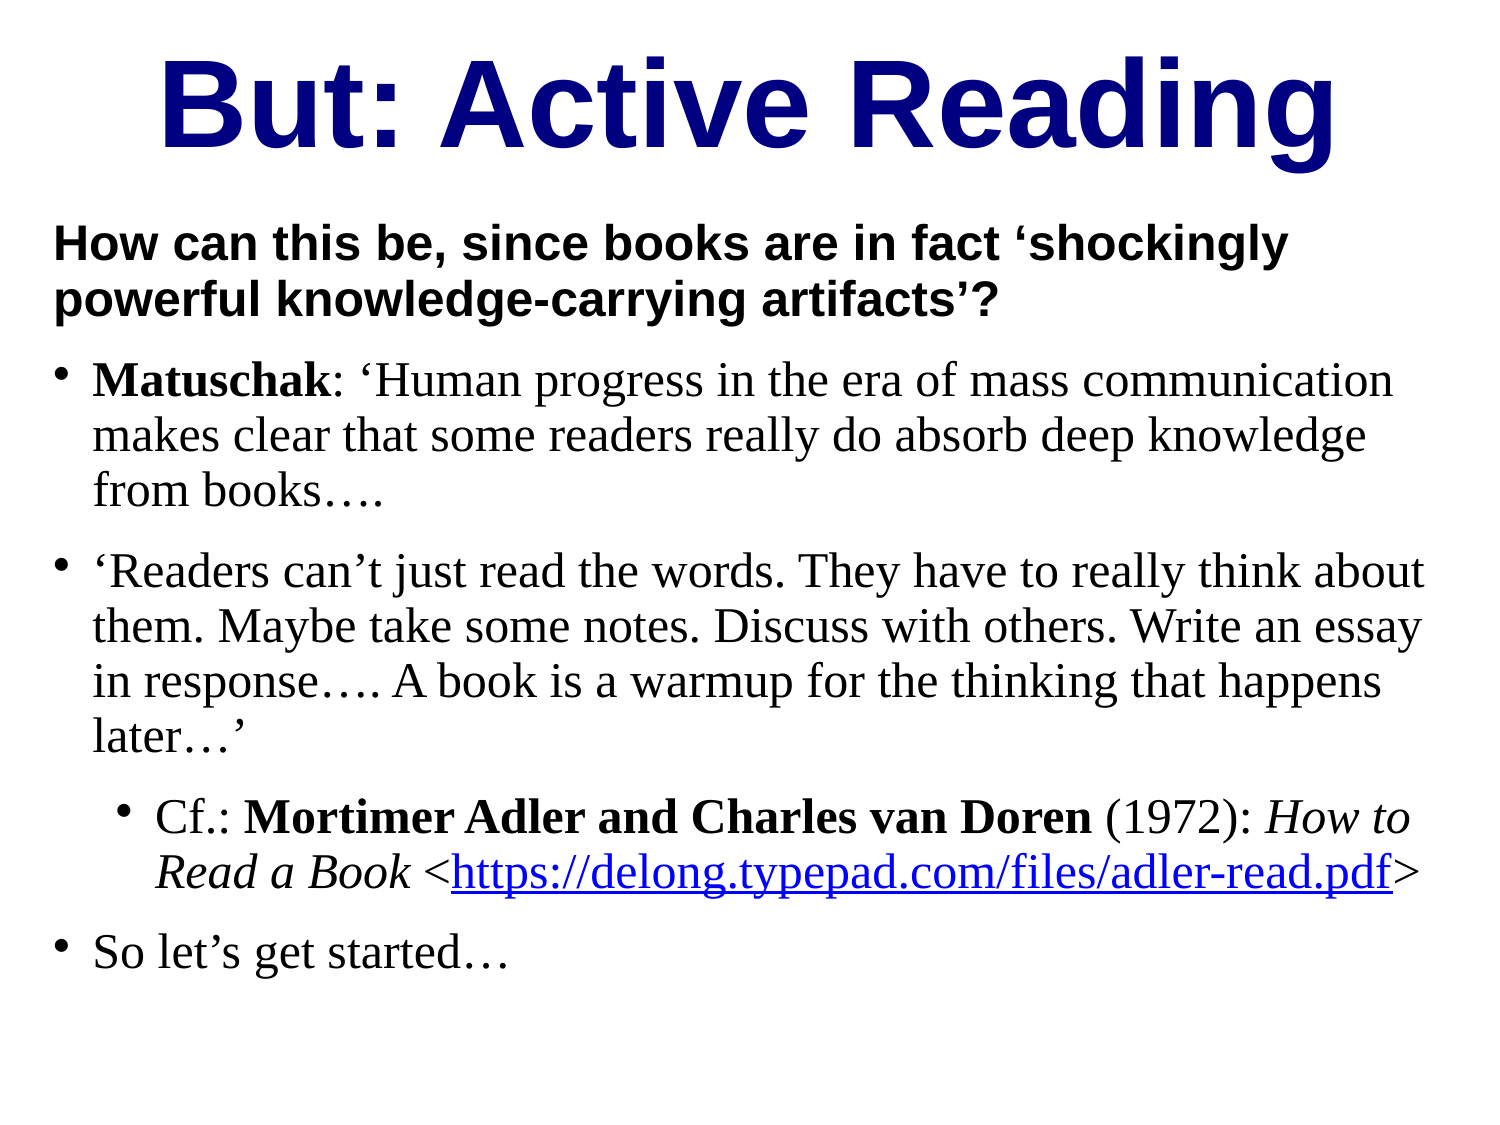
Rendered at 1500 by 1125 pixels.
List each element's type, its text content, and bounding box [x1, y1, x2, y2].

list How can this be, since books are in fact ‘shockingly powerful knowledge-carrying artifacts’? Matuschak: ‘Human progress in the era of mass communication makes clear that some readers really do absorb deep knowledge from books…. ‘Readers can’t just read the words. They have to really think about them. Maybe take some notes. Discuss with others. Write an essay in response…. A book is a warmup for the thinking that happens later…’ Cf.: Mortimer Adler and Charles van Doren (1972): How to Read a Book <https://delong.typepad.com/files/adler-read.pdf> So let’s get started… [44, 207, 1453, 1094]
title But: Active Reading [44, 0, 1453, 207]
